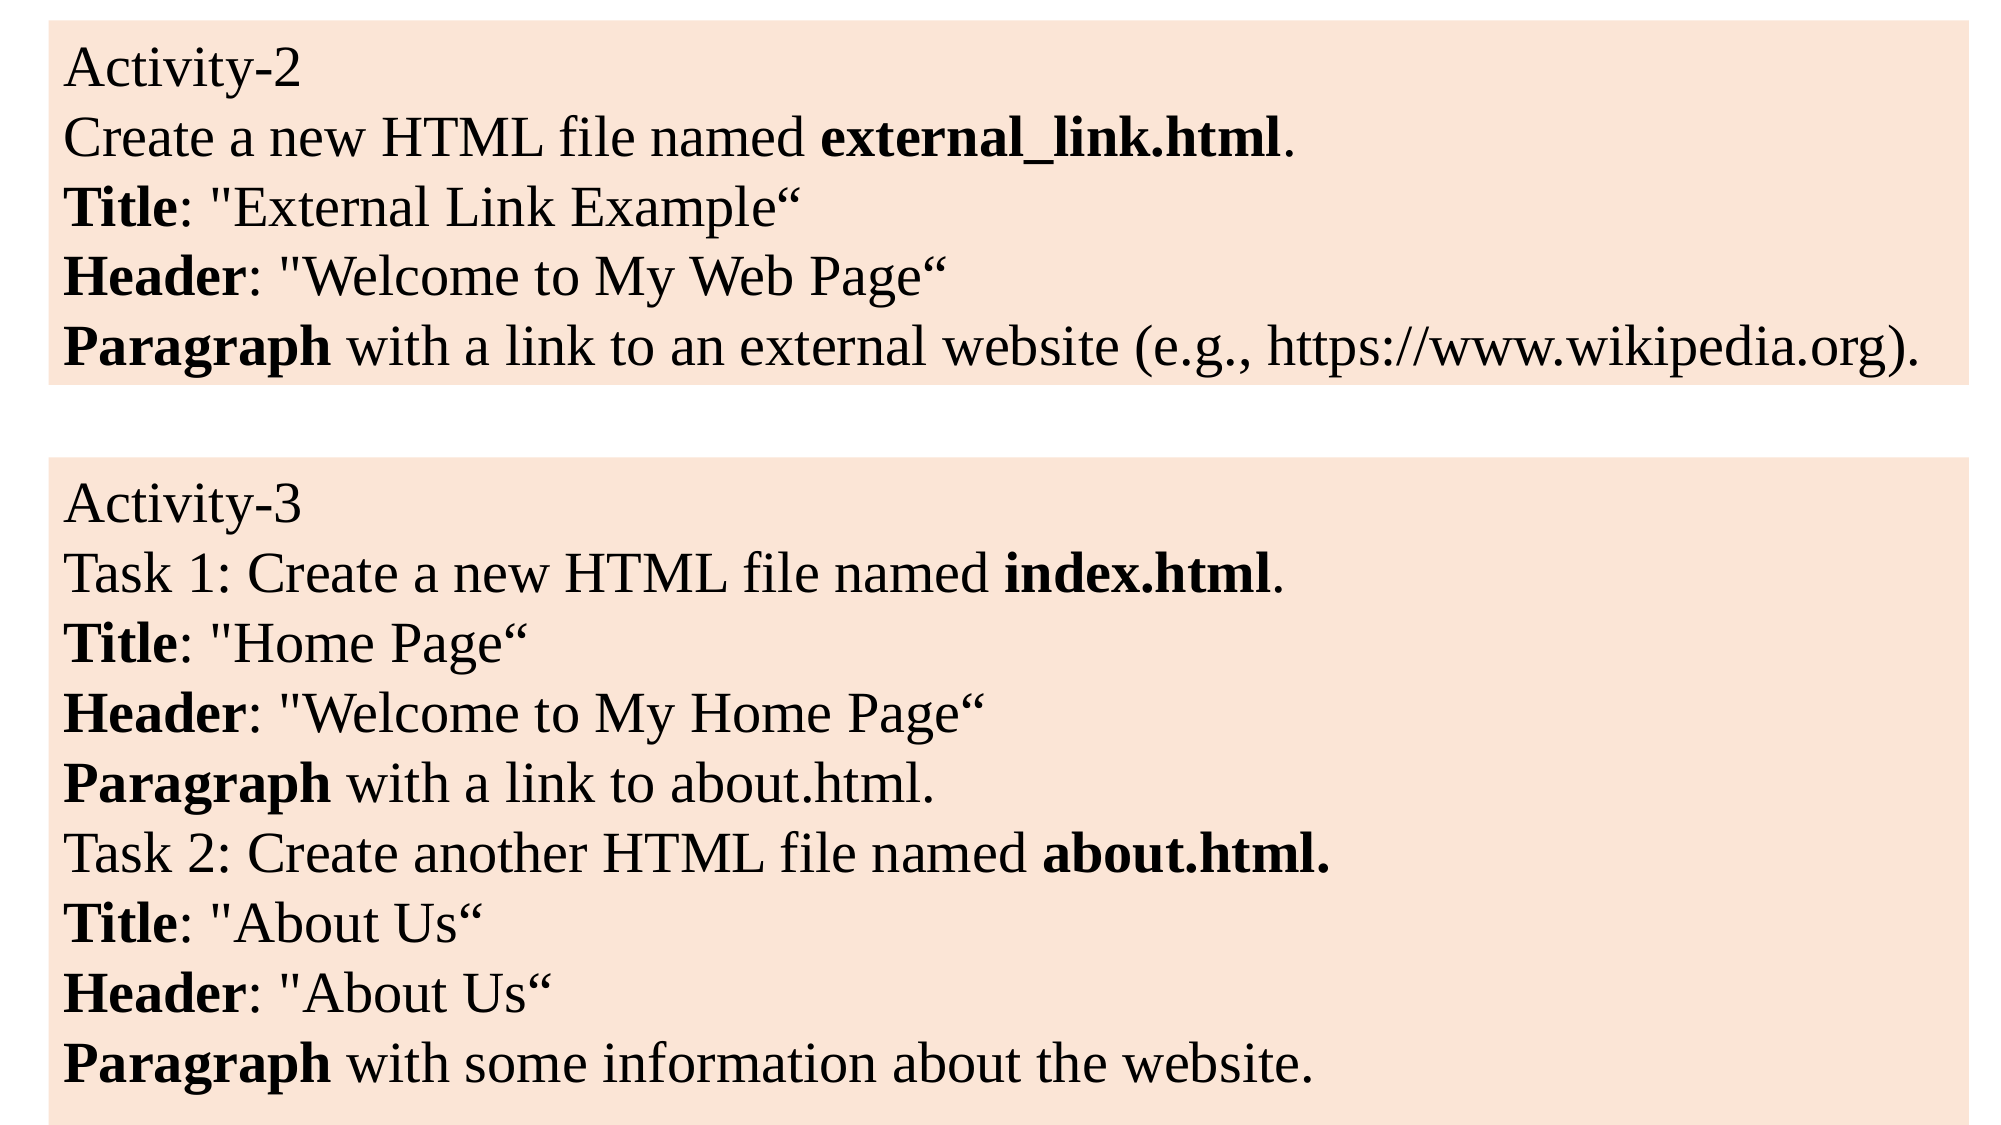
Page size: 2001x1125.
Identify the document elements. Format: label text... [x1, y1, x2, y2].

text_box Activity-3 Task 1: Create a new HTML file named index.html. Title: "Home Page“ Header: "Welcome to My Home Page“ Paragraph with a link to about.html. Task 2: Create another HTML file named about.html. Title: "About Us“ Header: "About Us“ Paragraph with some information about the website. [48, 457, 1969, 1125]
text_box Activity-2 Create a new HTML file named external_link.html. Title: "External Link Example“ Header: "Welcome to My Web Page“ Paragraph with a link to an external website (e.g., https://www.wikipedia.org). [48, 20, 1969, 385]
